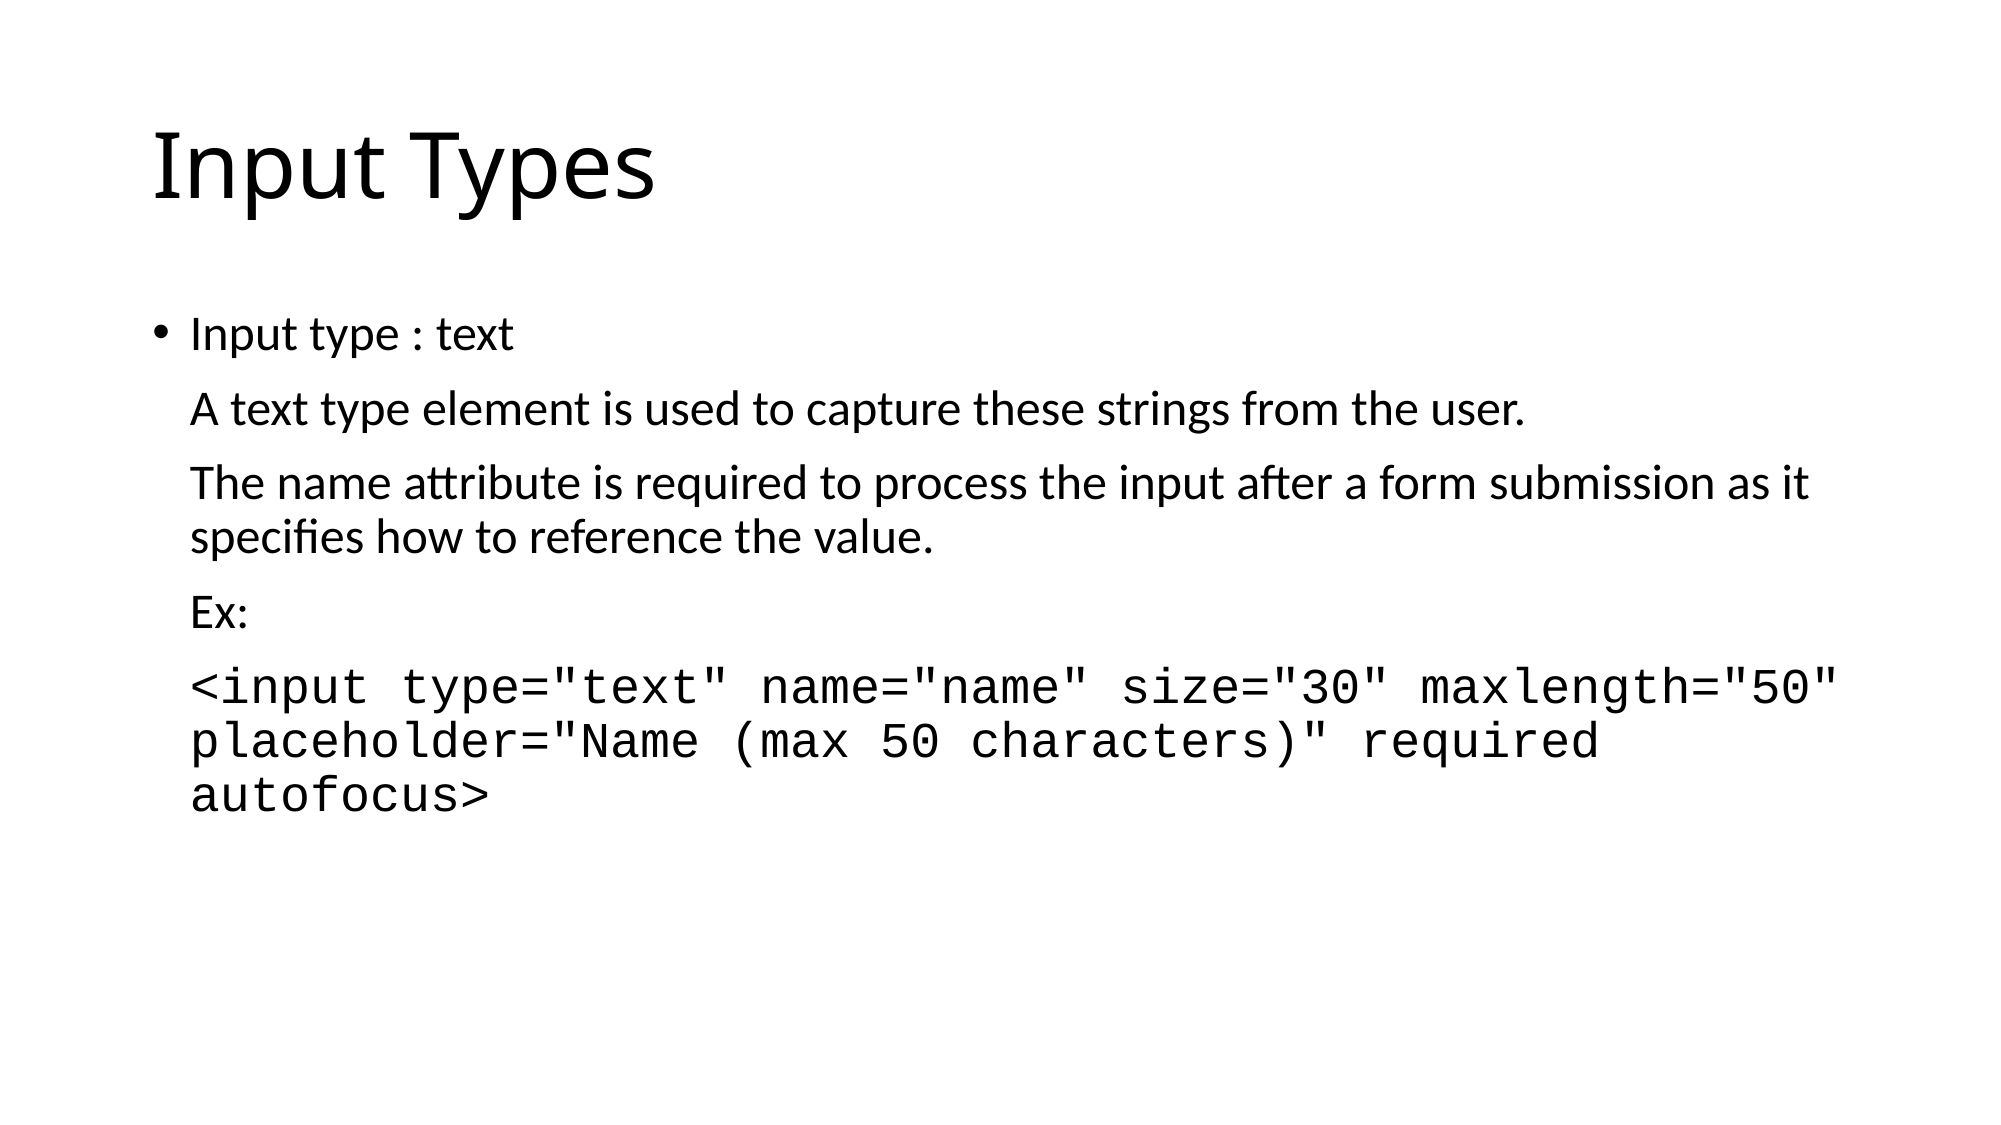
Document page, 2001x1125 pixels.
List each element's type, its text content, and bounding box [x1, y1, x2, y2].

list Input type : text A text type element is used to capture these strings from the user. The name attribute is required to process the input after a form submission as it specifies how to reference the value. Ex: <input type="text" name="name" size="30" maxlength="50" placeholder="Name (max 50 characters)" required autofocus> [137, 299, 1863, 1014]
title Input Types [137, 59, 1863, 278]
